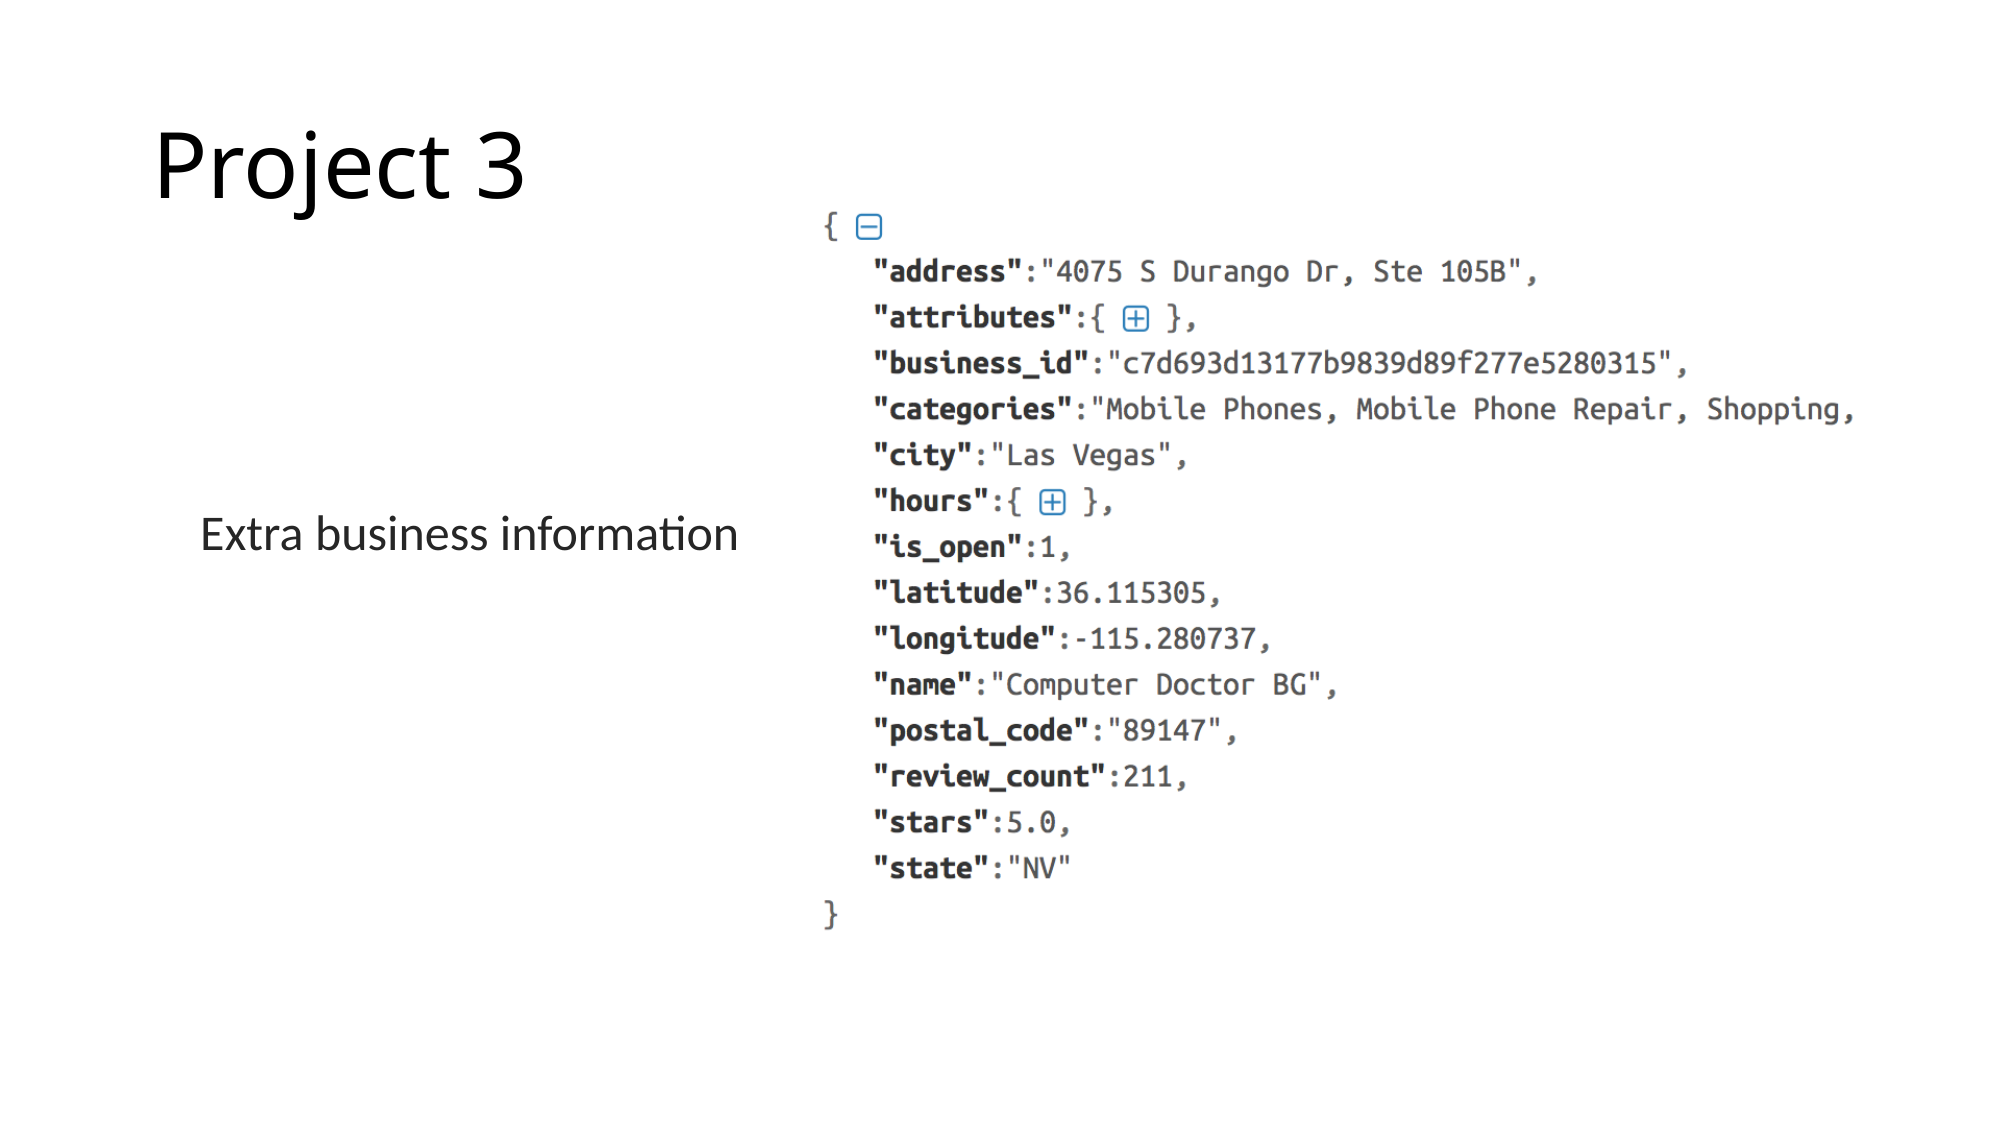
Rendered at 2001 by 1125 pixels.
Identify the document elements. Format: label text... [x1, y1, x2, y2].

picture [808, 194, 1863, 943]
text_box Extra business information [185, 492, 785, 568]
title Project 3 [137, 59, 1863, 278]
